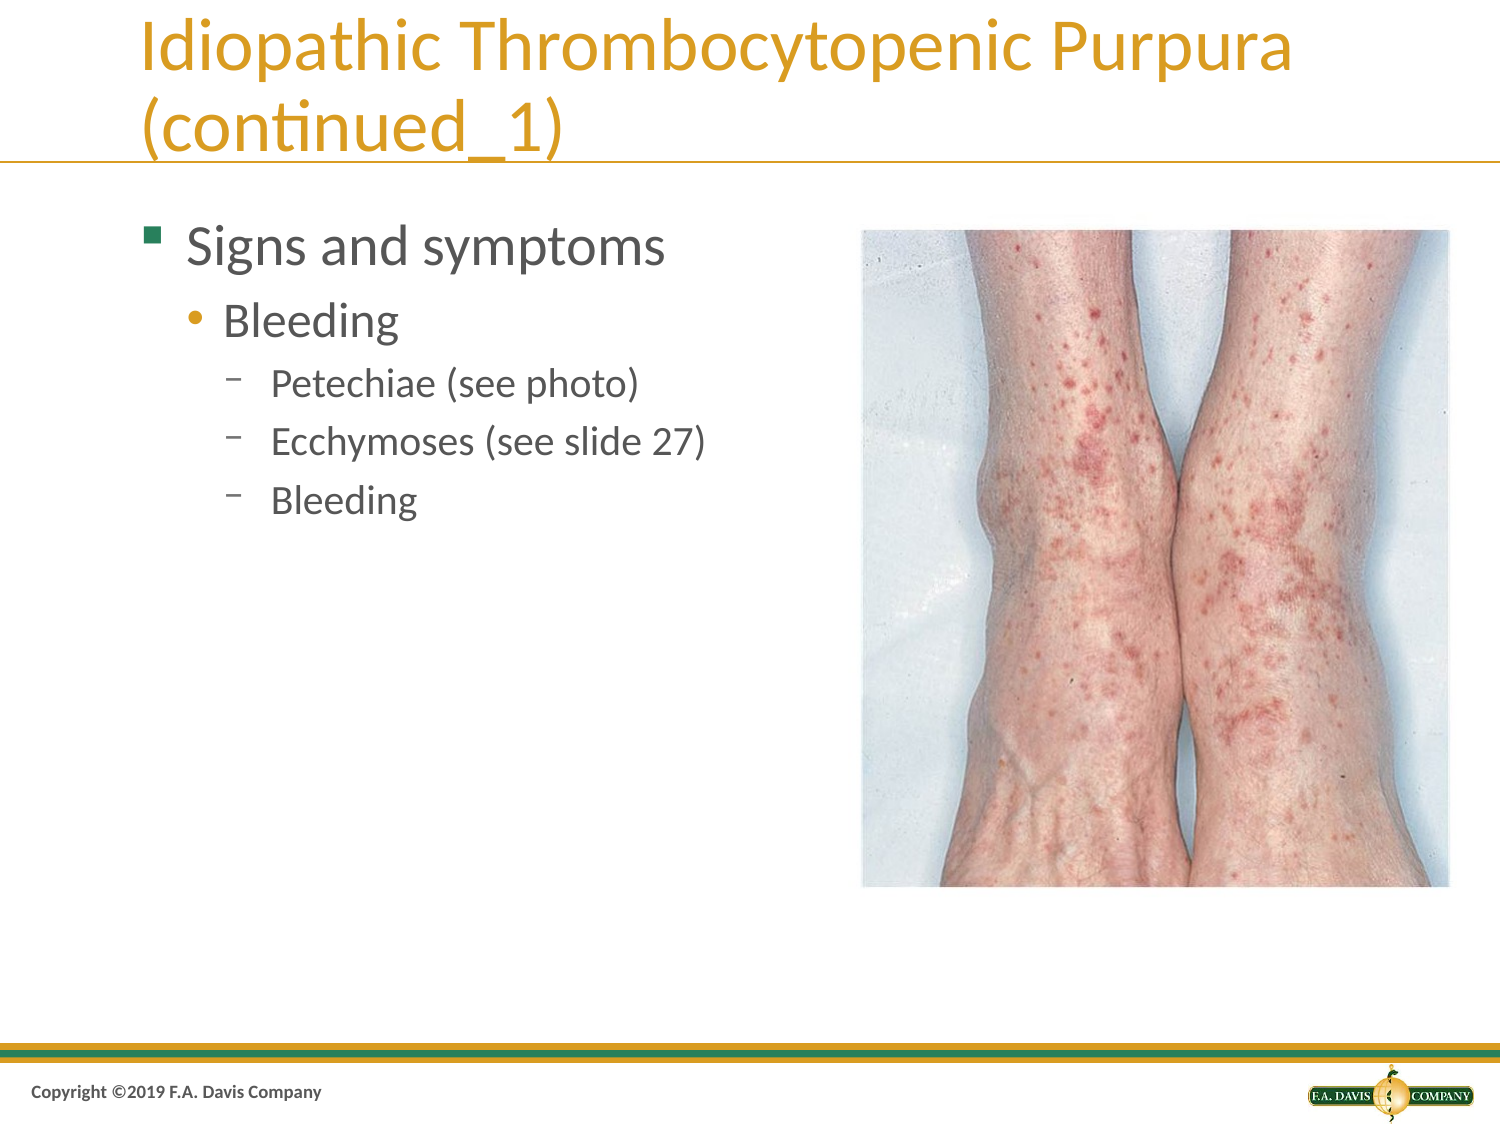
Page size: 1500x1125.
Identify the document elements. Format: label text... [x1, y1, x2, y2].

picture [0, 1058, 1500, 1063]
picture [1308, 1064, 1474, 1124]
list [848, 208, 1462, 909]
title Idiopathic Thrombocytopenic Purpura (continued_1) [124, 0, 1475, 177]
picture [0, 1043, 1500, 1050]
list Signs and symptoms Bleeding Petechiae (see photo) Ecchymoses (see slide 27) Bleeding [124, 200, 787, 800]
